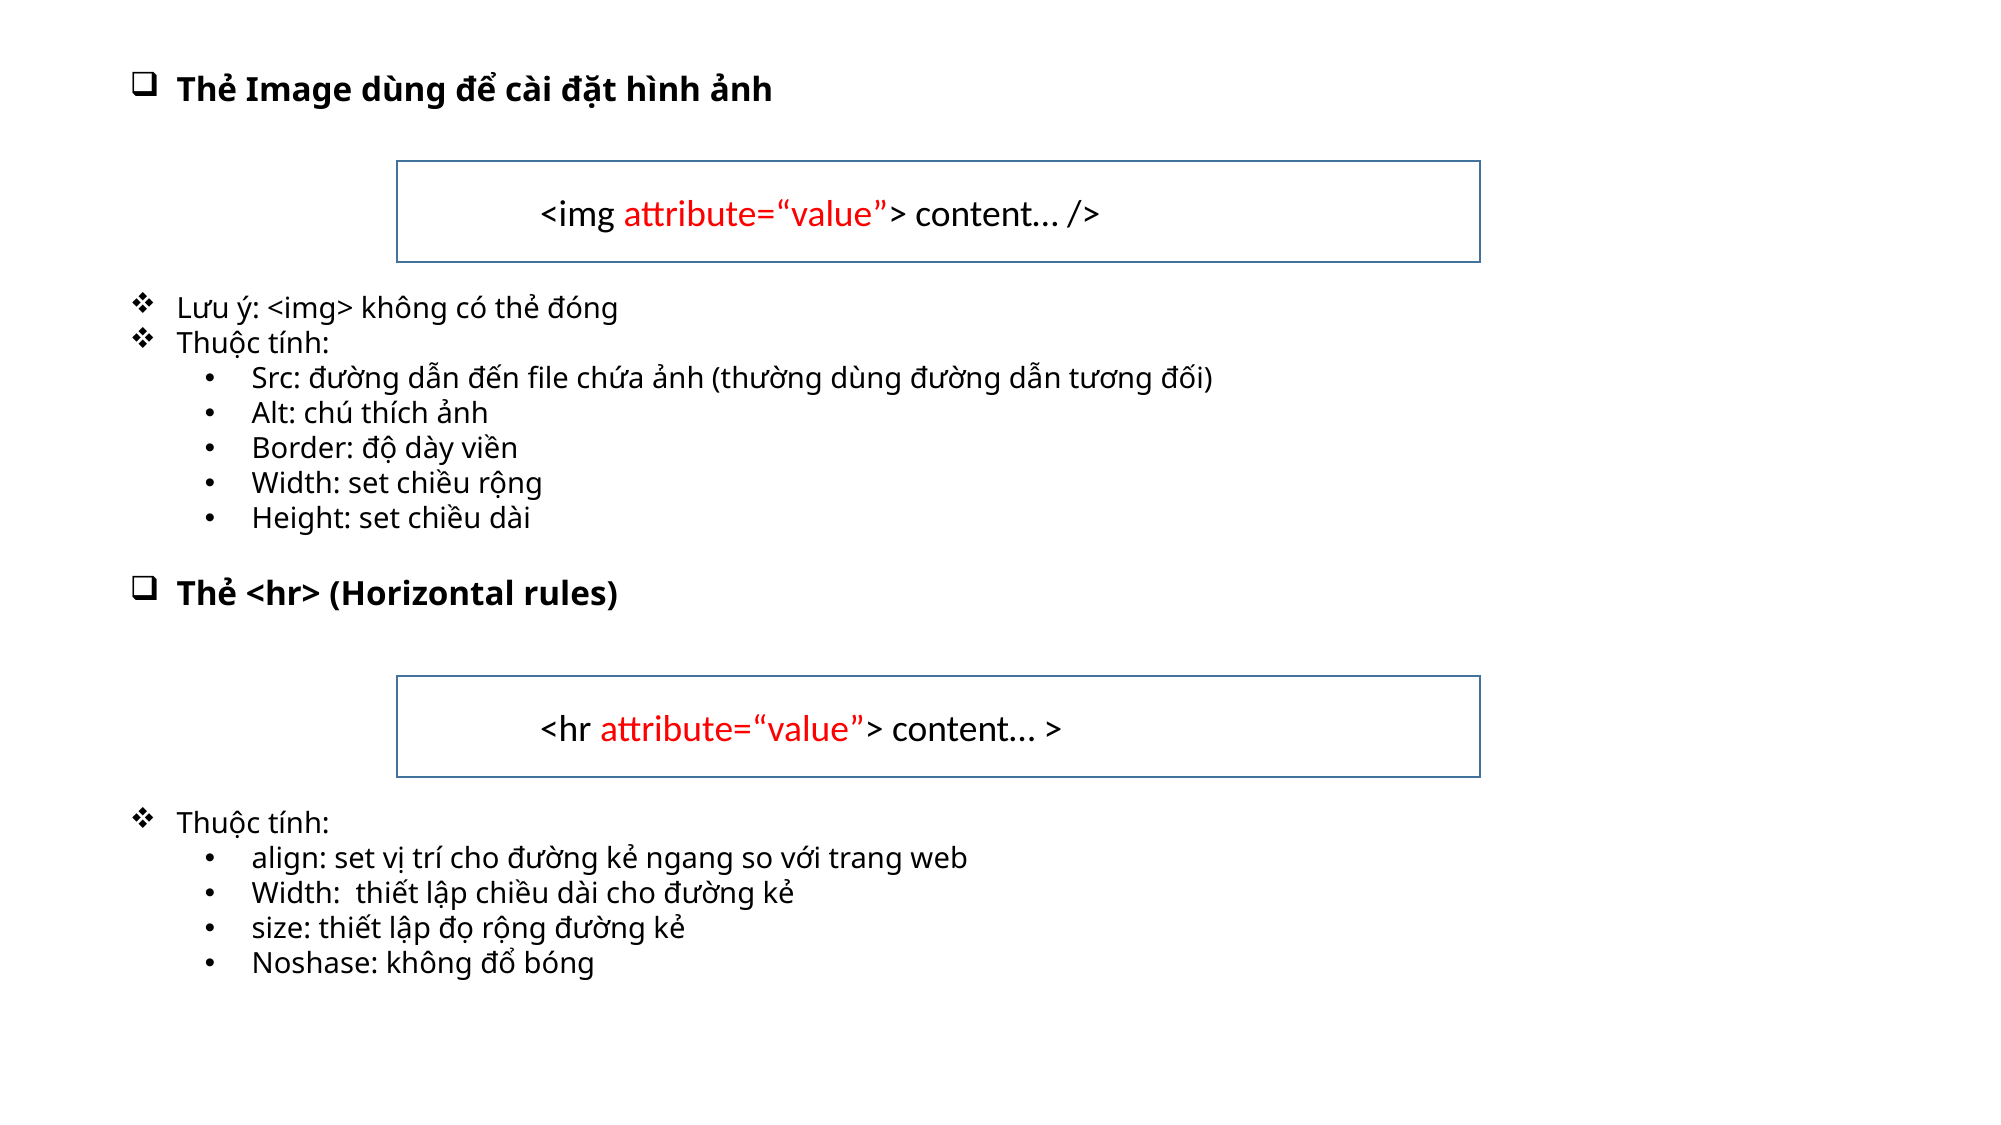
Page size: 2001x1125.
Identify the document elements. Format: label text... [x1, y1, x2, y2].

text_box Thuộc tính: align: set vị trí cho đường kẻ ngang so với trang web Width: thiết lập chiều dài cho đường kẻ size: thiết lập đọ rộng đường kẻ Noshase: không đổ bóng [114, 797, 1809, 1022]
text_box Lưu ý: <img> không có thẻ đóng Thuộc tính: Src: đường dẫn đến file chứa ảnh (thường dùng đường dẫn tương đối) Alt: chú thích ảnh Border: độ dày viền Width: set chiều rộng Height: set chiều dài [114, 282, 1809, 542]
text_box [396, 675, 1481, 778]
text_box Thẻ Image dùng để cài đặt hình ảnh [114, 60, 1809, 116]
text_box Thẻ <hr> (Horizontal rules) [114, 565, 1809, 620]
text_box [396, 160, 1481, 263]
